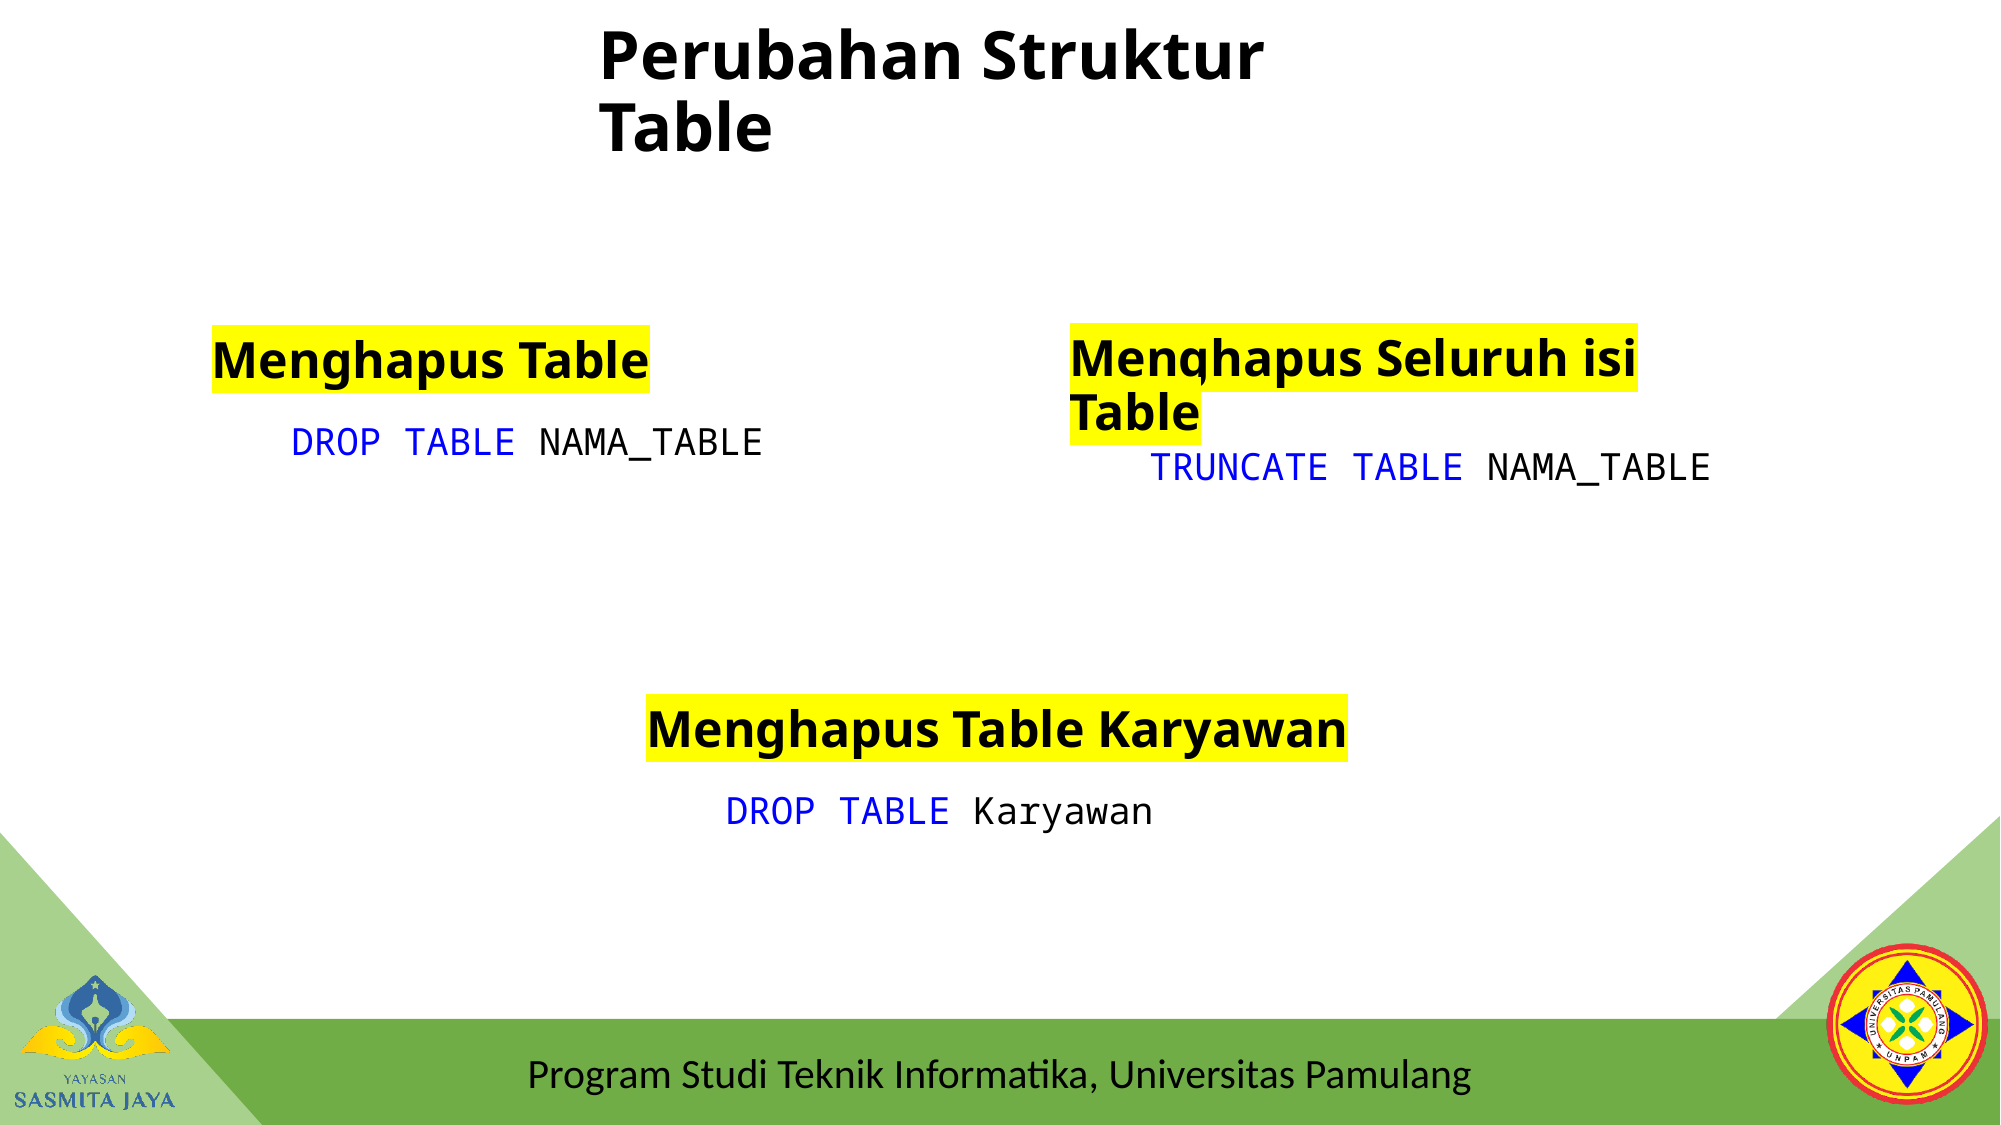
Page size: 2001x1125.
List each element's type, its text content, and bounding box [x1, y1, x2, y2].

text_box Menghapus Table [196, 288, 975, 436]
text_box Menghapus Seluruh isi Table [1054, 314, 1655, 461]
title Perubahan Struktur Table [583, 20, 1363, 168]
picture [0, 962, 211, 1125]
text_box TRUNCATE TABLE NAMA_TABLE [1134, 435, 1913, 496]
text_box Menghapus Table Karyawan [631, 657, 1410, 805]
picture [1820, 939, 1992, 1106]
text_box DROP TABLE Karyawan [711, 779, 1721, 839]
text_box DROP TABLE NAMA_TABLE [276, 410, 1134, 471]
